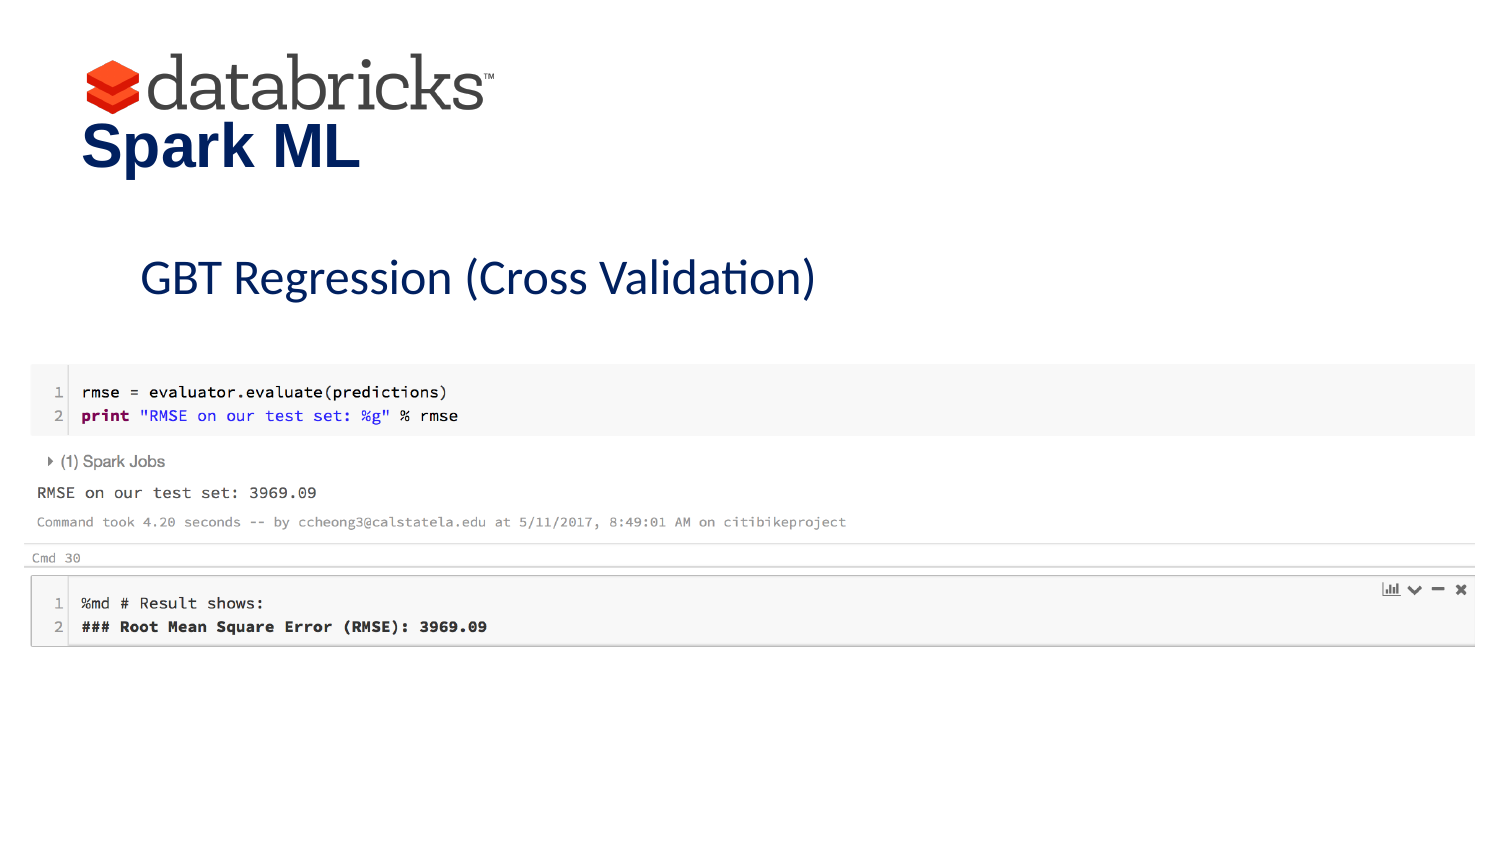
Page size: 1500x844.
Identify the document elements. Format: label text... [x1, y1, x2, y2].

text_box GBT Regression (Cross Validation) [125, 219, 844, 331]
picture [78, 46, 497, 118]
title Spark ML [70, 81, 1364, 213]
picture [24, 354, 1476, 648]
